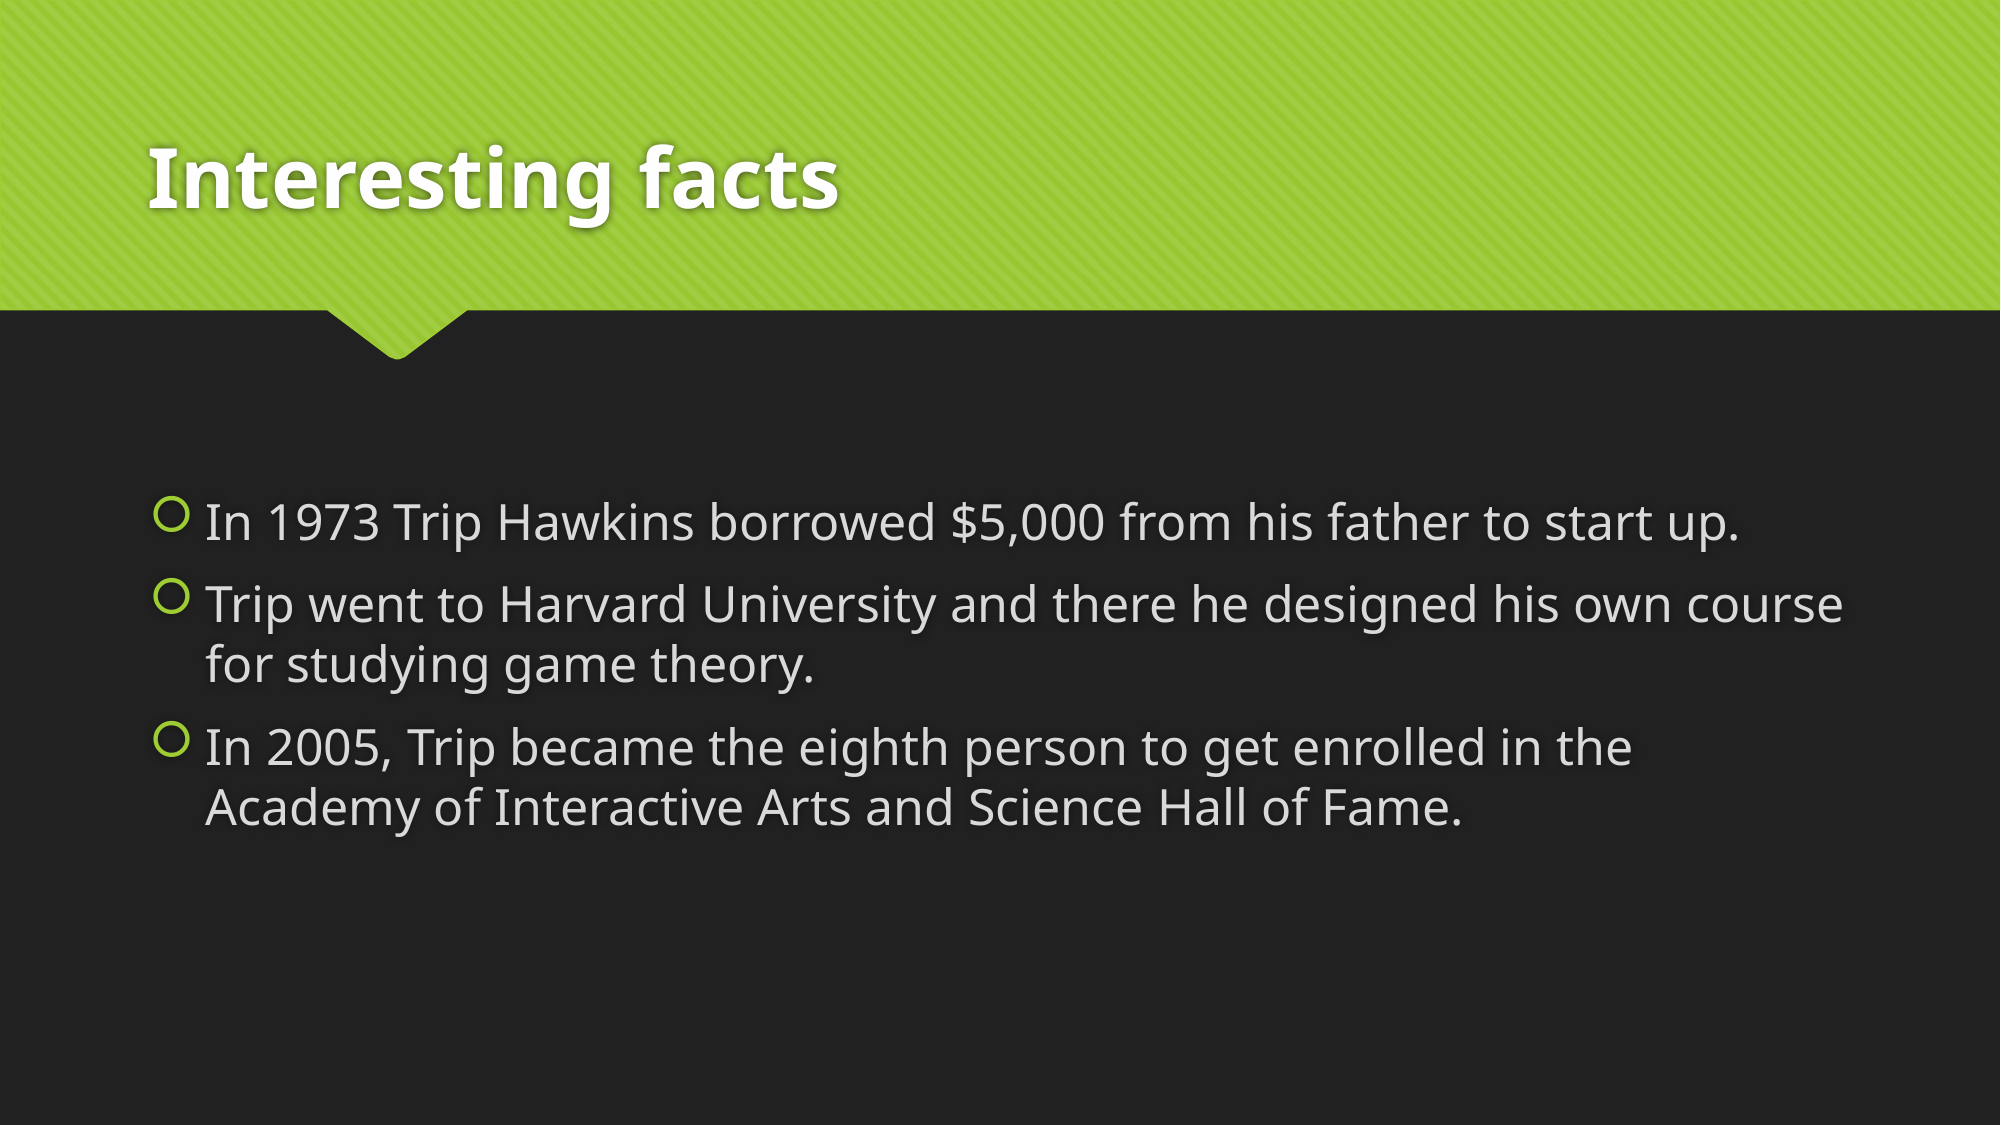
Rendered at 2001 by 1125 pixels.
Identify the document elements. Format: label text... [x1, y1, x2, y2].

list In 1973 Trip Hawkins borrowed $5,000 from his father to start up. Trip went to Harvard University and there he designed his own course for studying game theory. In 2005, Trip became the eighth person to get enrolled in the Academy of Interactive Arts and Science Hall of Fame. [134, 364, 1866, 962]
title Interesting facts [132, 73, 1868, 233]
